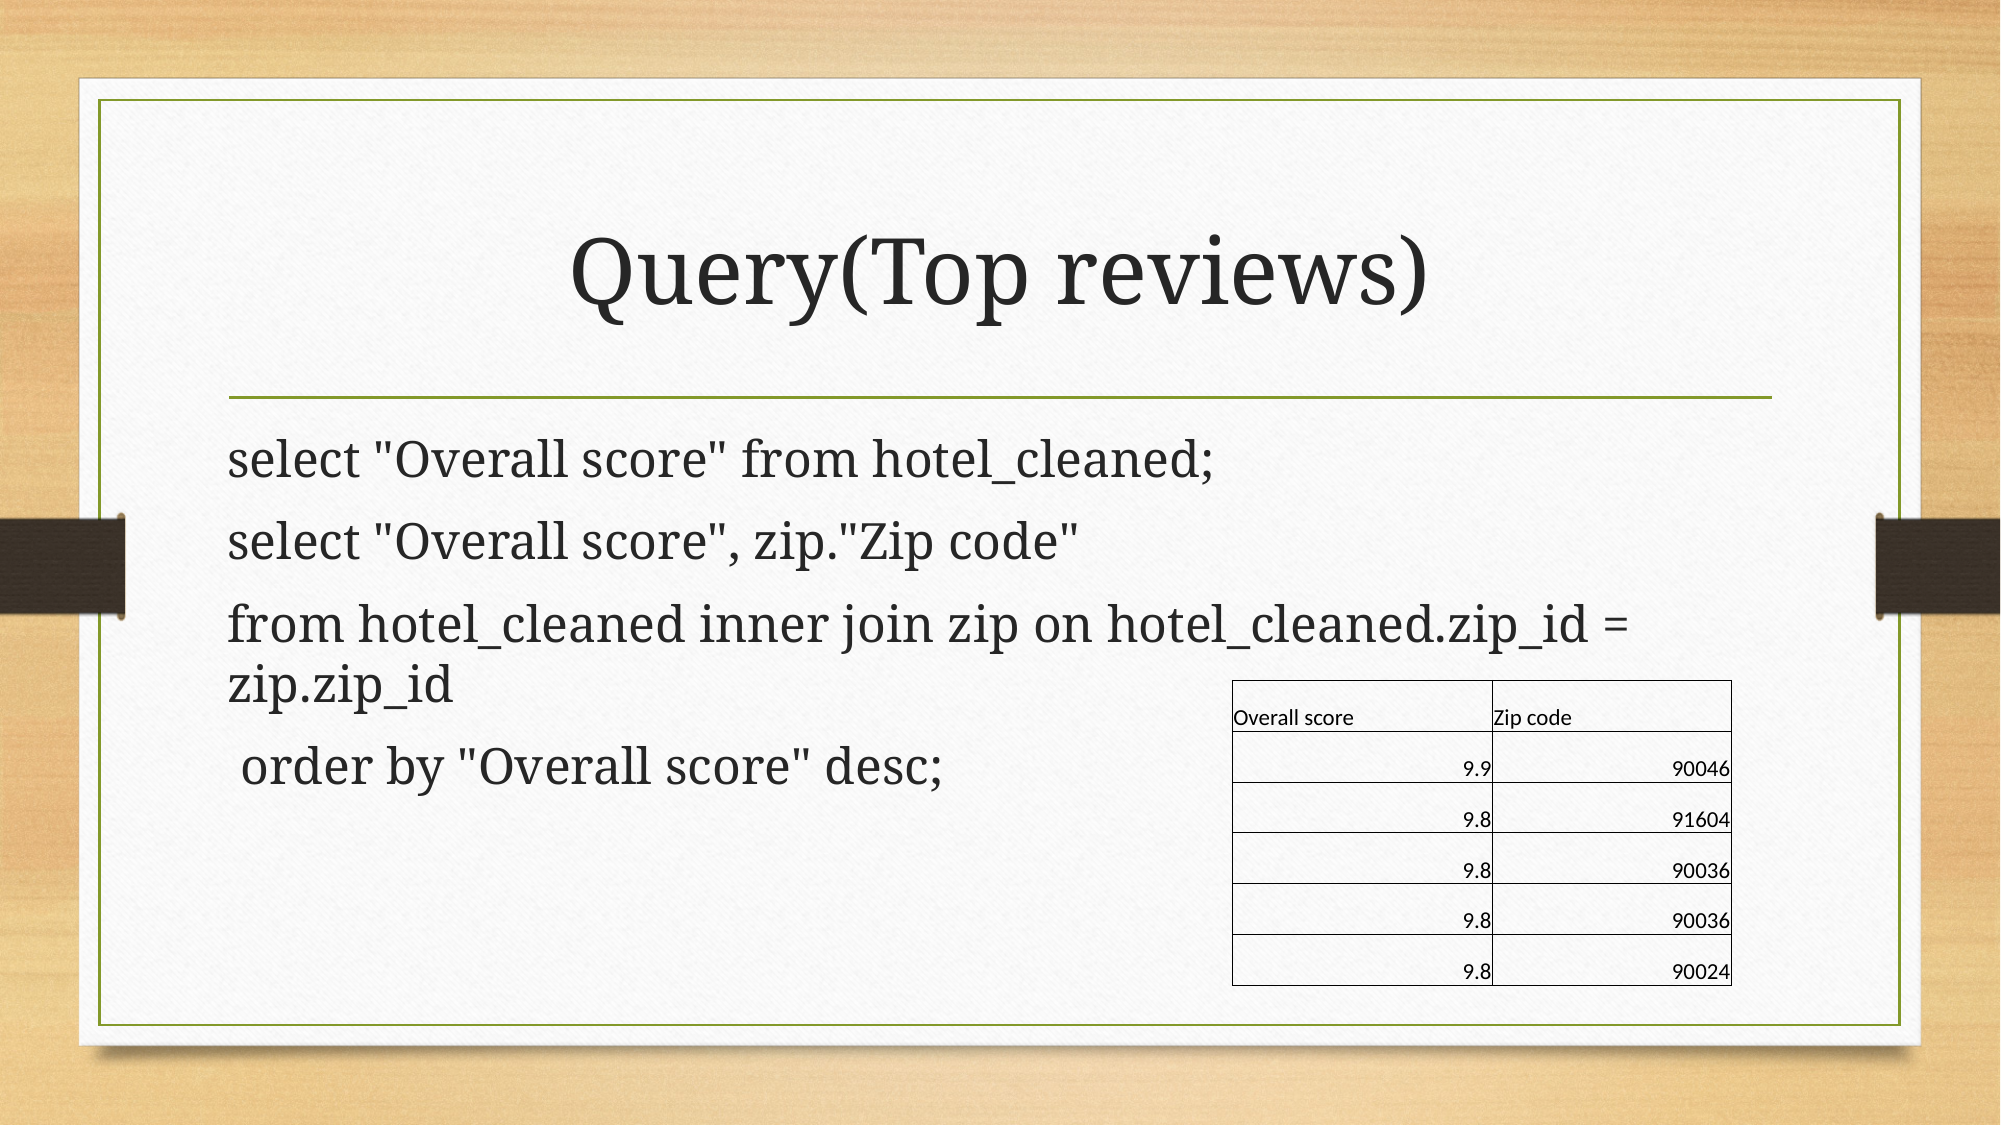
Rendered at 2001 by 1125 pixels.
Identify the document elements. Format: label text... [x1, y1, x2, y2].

table_header Overall score [1233, 681, 1492, 731]
table_cell 90024 [1493, 935, 1731, 985]
table_cell 90046 [1493, 732, 1731, 782]
list select "Overall score" from hotel_cleaned; select "Overall score", zip."Zip code" from hotel_cleaned inner join zip on hotel_cleaned.zip_id = zip.zip_id order by "Overall score" desc; [212, 419, 1788, 964]
table_cell 90036 [1493, 884, 1731, 934]
table_cell 90036 [1493, 833, 1731, 883]
table_cell 91604 [1493, 783, 1731, 832]
table_cell 9.8 [1233, 783, 1492, 832]
table_header Zip code [1493, 681, 1731, 731]
picture [0, 0, 2001, 1125]
table_cell 9.8 [1233, 833, 1492, 883]
table_cell 9.8 [1233, 935, 1492, 985]
title Query(Top reviews) [212, 161, 1788, 375]
table_cell 9.9 [1233, 732, 1492, 782]
table_cell 9.8 [1233, 884, 1492, 934]
